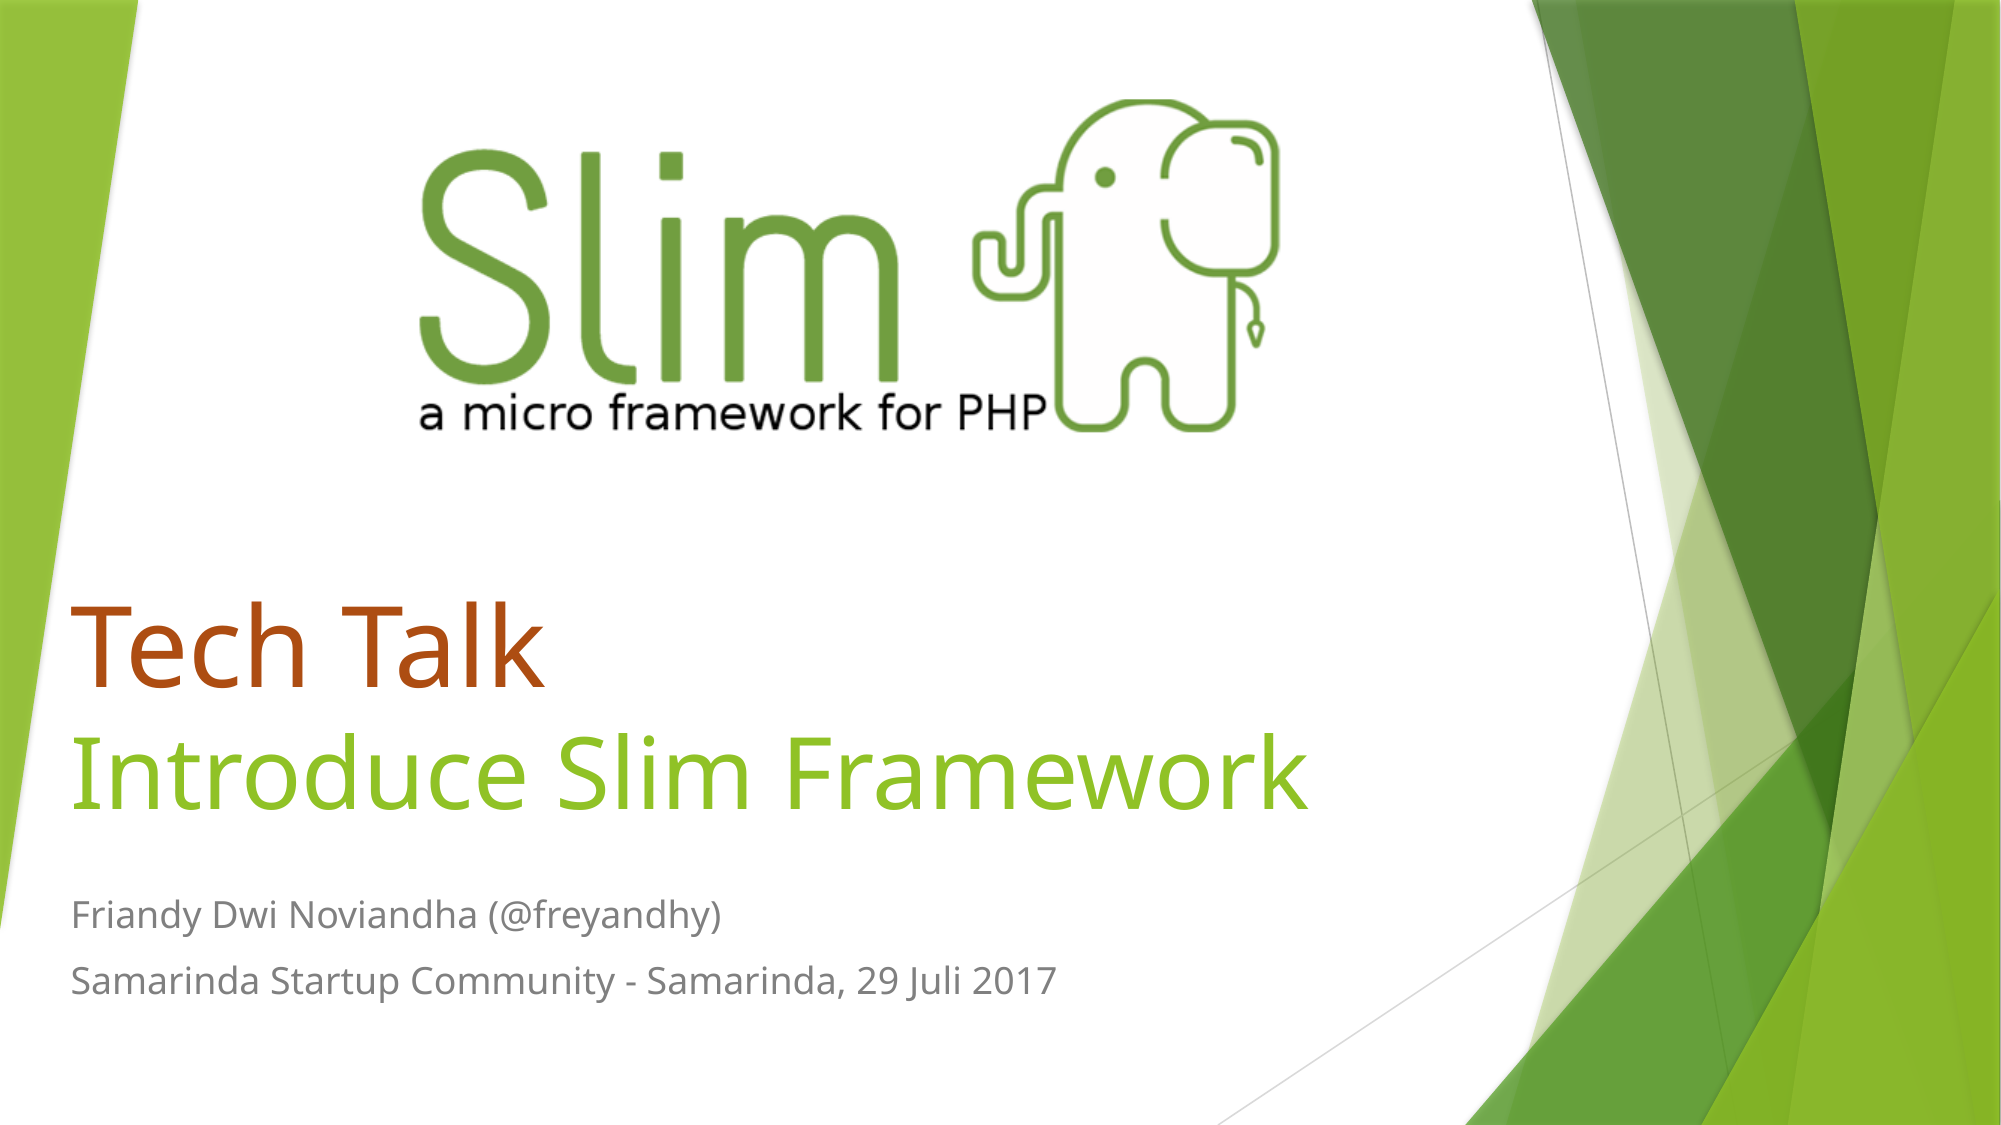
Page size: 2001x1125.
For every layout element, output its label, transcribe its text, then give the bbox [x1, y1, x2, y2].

subtitle Friandy Dwi Noviandha (@freyandhy) Samarinda Startup Community - Samarinda, 29 Juli 2017 [55, 883, 1330, 994]
title Tech Talk Introduce Slim Framework [55, 567, 1330, 838]
picture [326, 1, 1376, 527]
